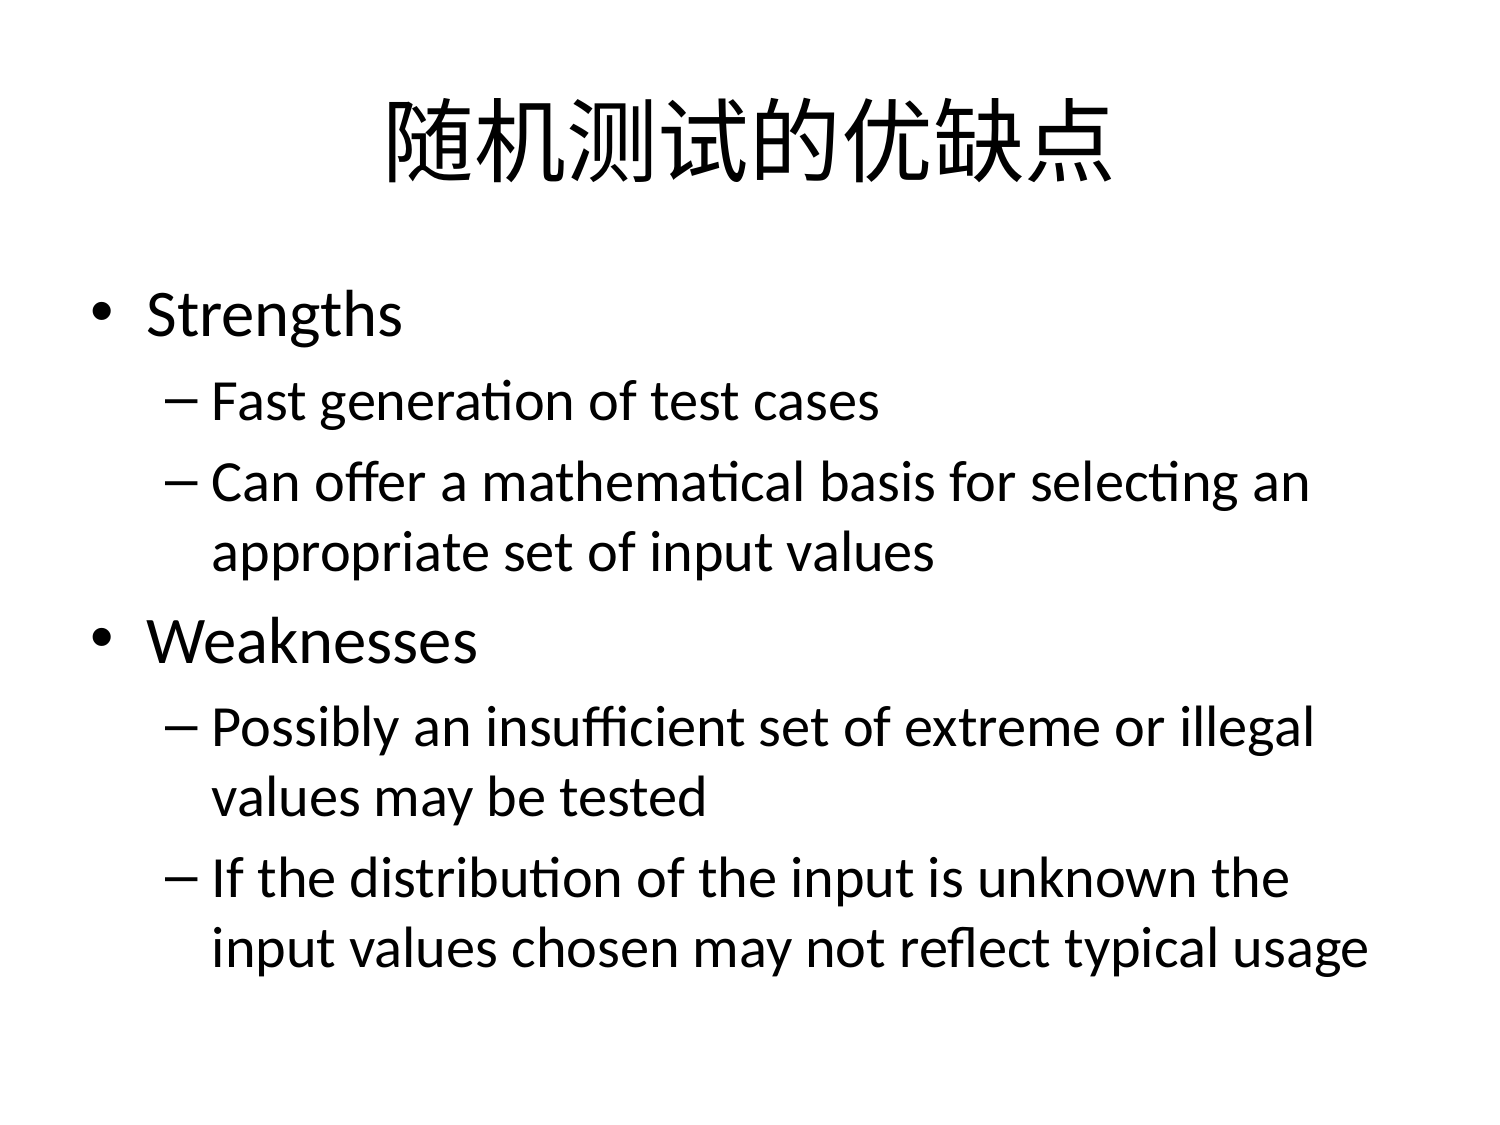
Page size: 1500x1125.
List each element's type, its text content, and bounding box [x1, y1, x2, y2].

list Strengths Fast generation of test cases Can offer a mathematical basis for selecting an appropriate set of input values Weaknesses Possibly an insufficient set of extreme or illegal values may be tested If the distribution of the input is unknown the input values chosen may not reflect typical usage [75, 262, 1425, 1005]
title 随机测试的优缺点 [75, 45, 1425, 233]
